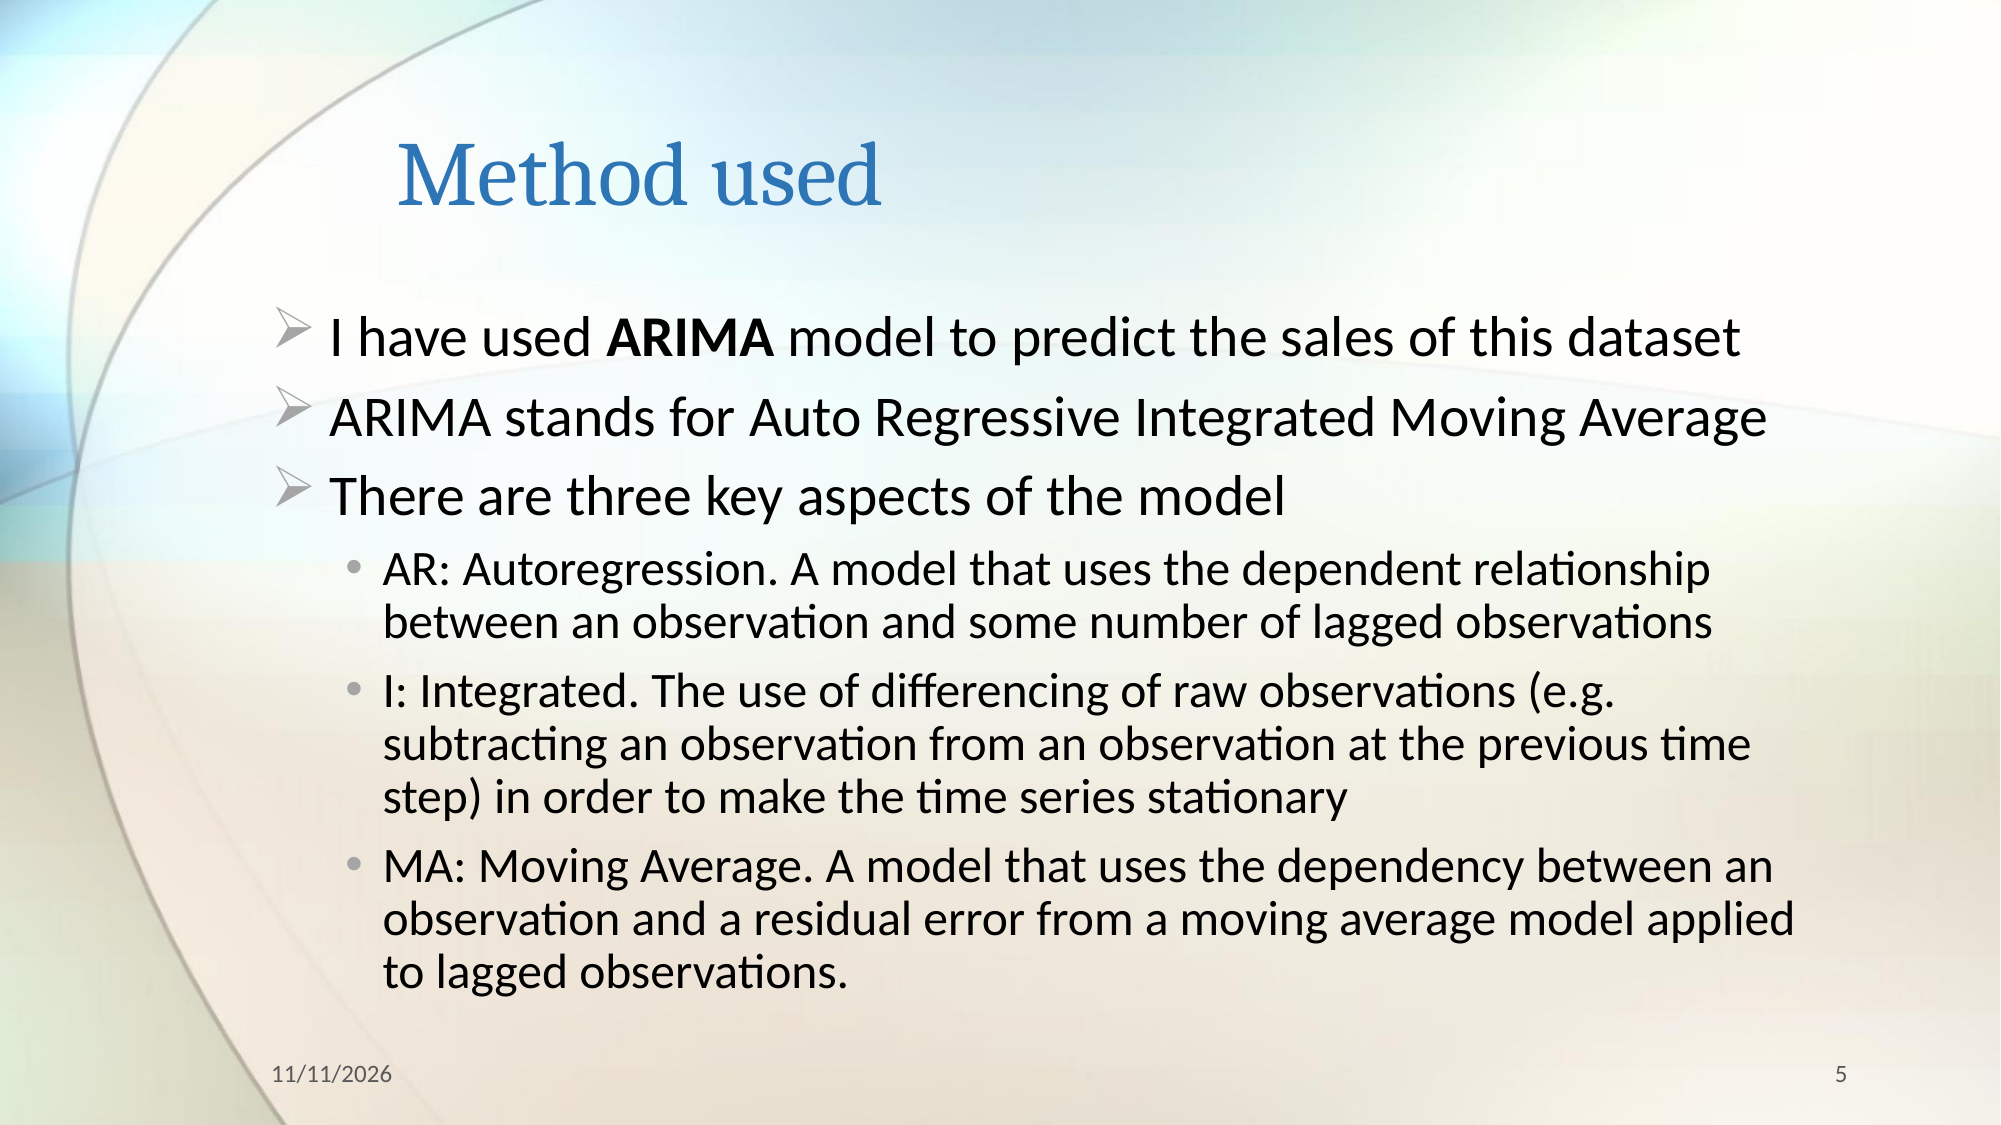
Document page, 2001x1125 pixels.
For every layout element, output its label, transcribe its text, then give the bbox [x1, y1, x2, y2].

picture [0, 0, 2001, 1125]
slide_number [256, 1042, 675, 1103]
list I have used ARIMA model to predict the sales of this dataset ARIMA stands for Auto Regressive Integrated Moving Average There are three key aspects of the model AR: Autoregression. A model that uses the dependent relationship between an observation and some number of lagged observations I: Integrated. The use of differencing of raw observations (e.g. subtracting an observation from an observation at the previous time step) in order to make the time series stationary MA: Moving Average. A model that uses the dependency between an observation and a residual error from a moving average model applied to lagged observations. [256, 299, 1863, 1014]
title Method used [381, 59, 1863, 278]
slide_number 5 [1325, 1042, 1863, 1103]
